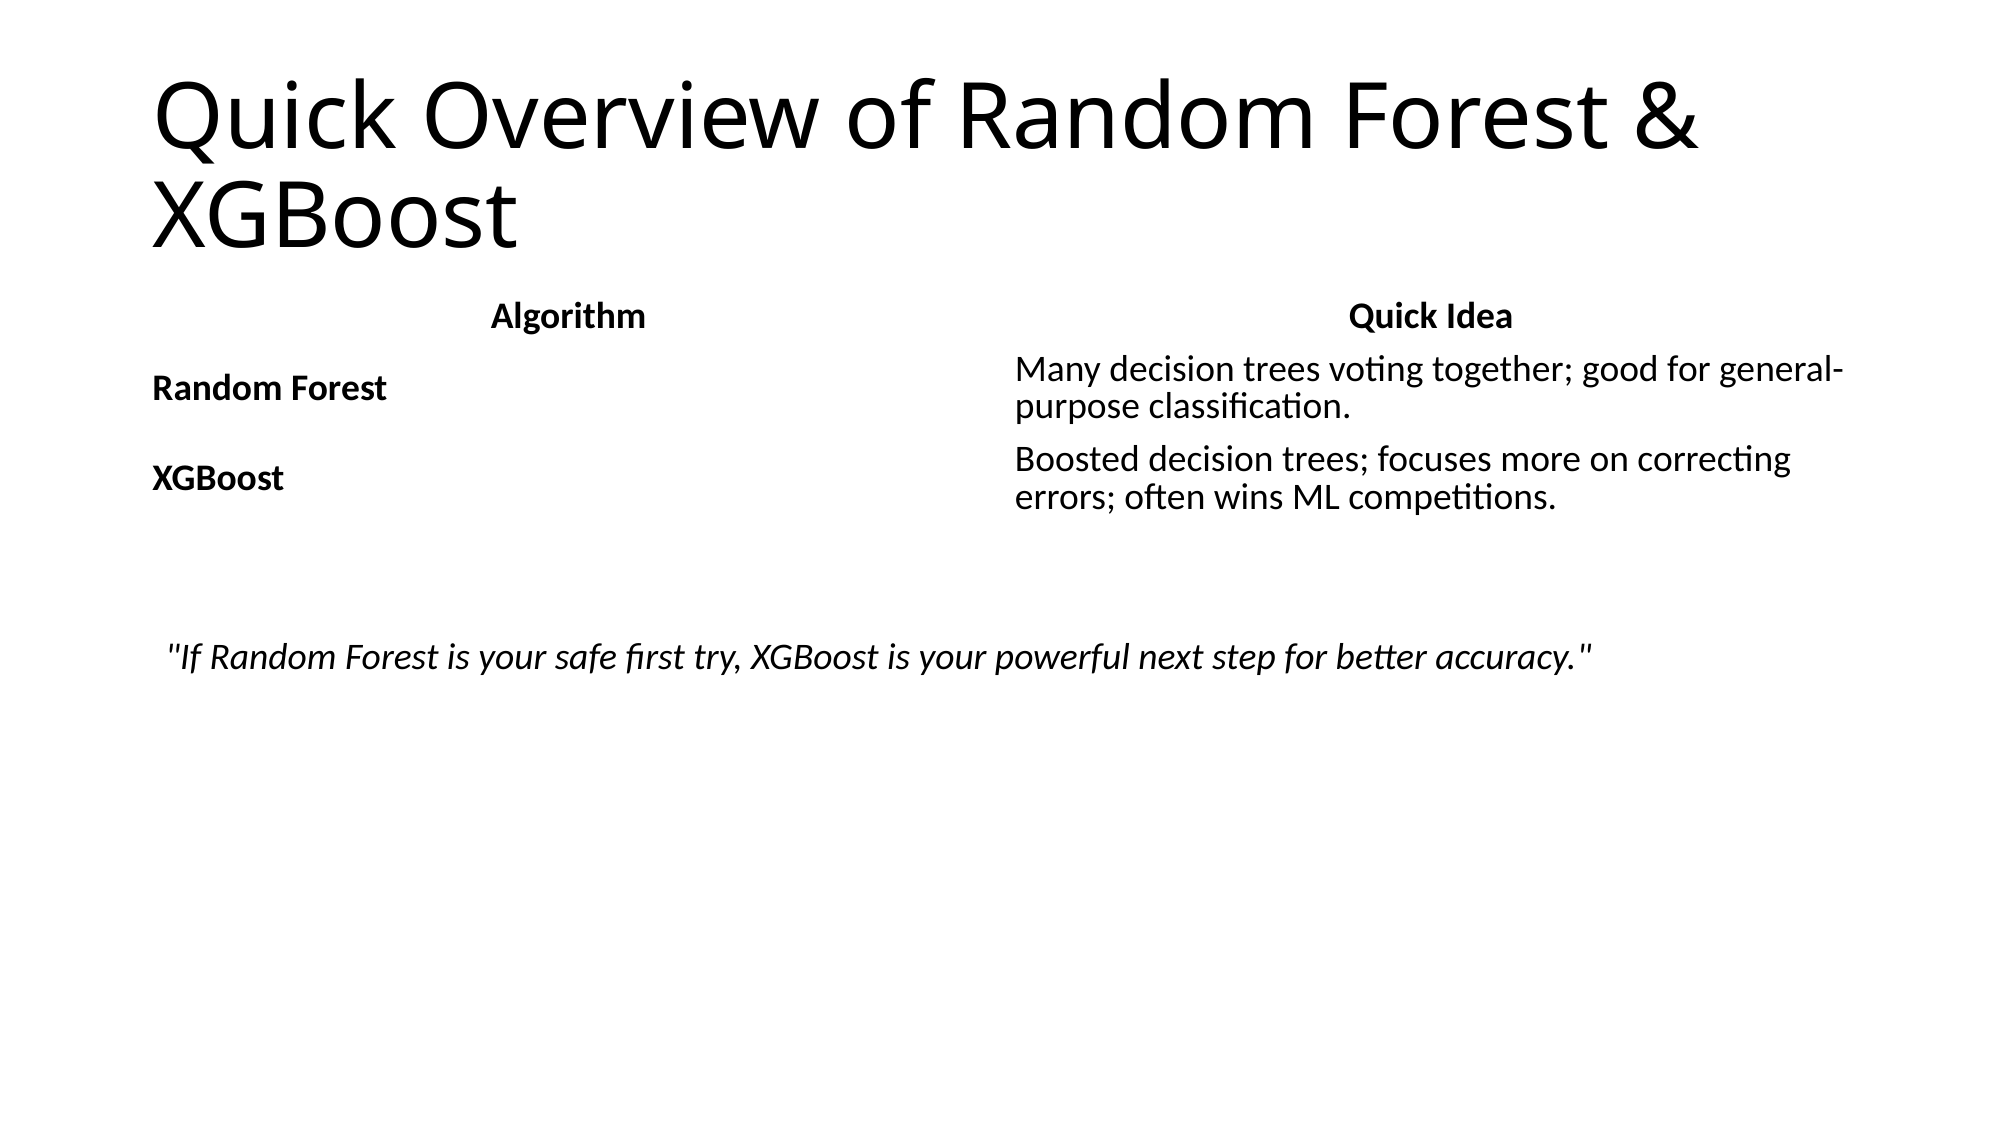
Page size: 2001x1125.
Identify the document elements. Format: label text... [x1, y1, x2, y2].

table_cell Random Forest [137, 346, 1000, 436]
table_header Quick Idea [1000, 293, 1862, 346]
table_cell Boosted decision trees; focuses more on correcting errors; often wins ML competitions. [1000, 436, 1862, 527]
table_cell Many decision trees voting together; good for general-purpose classification. [1000, 346, 1862, 436]
title Quick Overview of Random Forest & XGBoost [137, 59, 1863, 278]
table_header Algorithm [137, 293, 1000, 346]
text_box "If Random Forest is your safe first try, XGBoost is your powerful next step for better accuracy." [150, 624, 1796, 685]
table_cell XGBoost [137, 436, 1000, 527]
